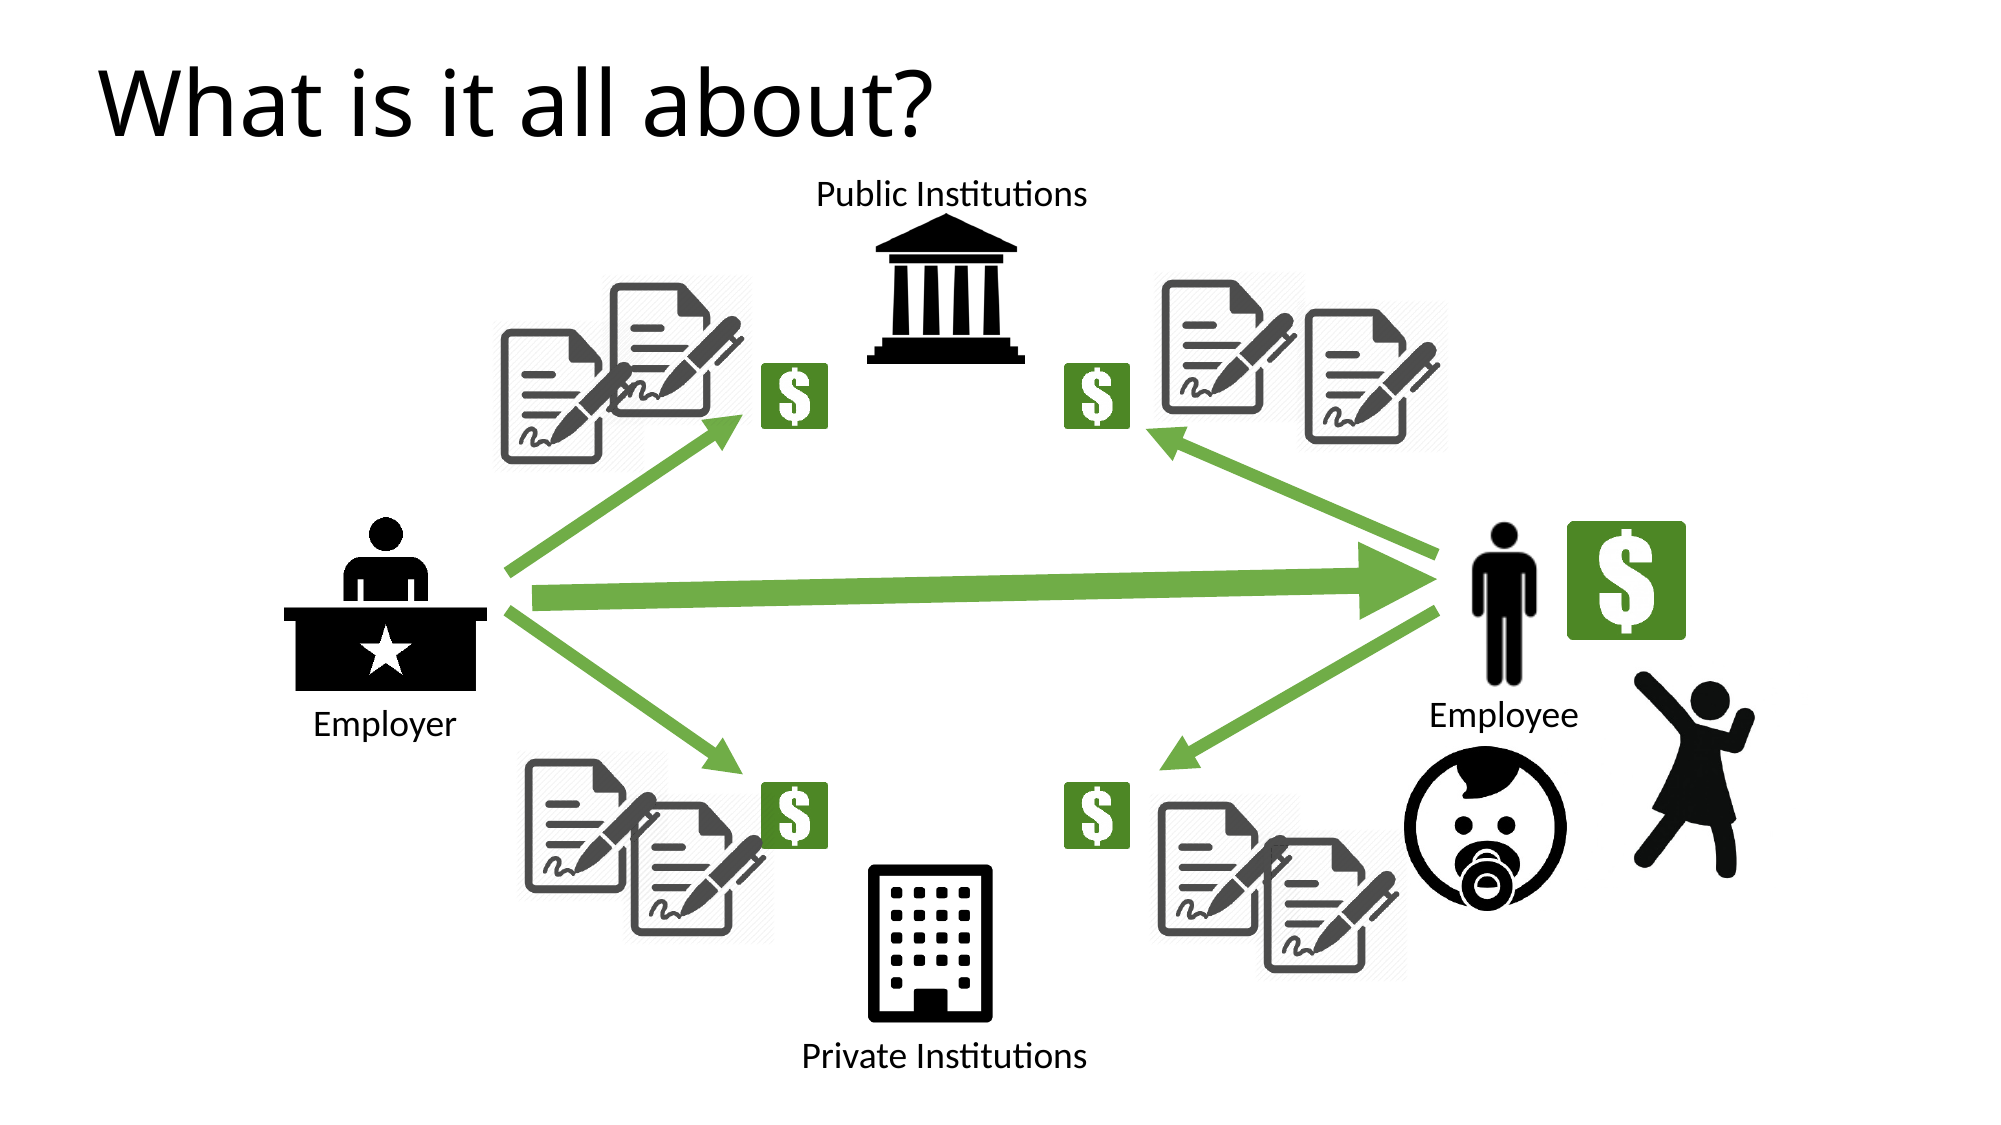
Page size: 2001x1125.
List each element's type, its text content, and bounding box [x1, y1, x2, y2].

picture [1064, 363, 1130, 429]
text_box Employer [298, 691, 473, 752]
text_box Private Institutions [786, 1024, 1103, 1084]
picture [284, 517, 487, 691]
text_box Employee [1438, 698, 1580, 743]
title What is it all about? [82, 0, 1808, 216]
picture [1152, 269, 1449, 453]
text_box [1145, 428, 1438, 555]
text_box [507, 426, 743, 574]
picture [848, 862, 1011, 1025]
picture [1415, 510, 1808, 888]
picture [867, 213, 1025, 364]
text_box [1159, 610, 1438, 771]
picture [1147, 746, 1568, 982]
picture [491, 273, 753, 473]
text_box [532, 579, 1438, 599]
picture [515, 749, 828, 945]
picture [761, 363, 828, 429]
text_box Public Institutions [801, 162, 1104, 222]
picture [1064, 782, 1130, 849]
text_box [507, 610, 743, 775]
